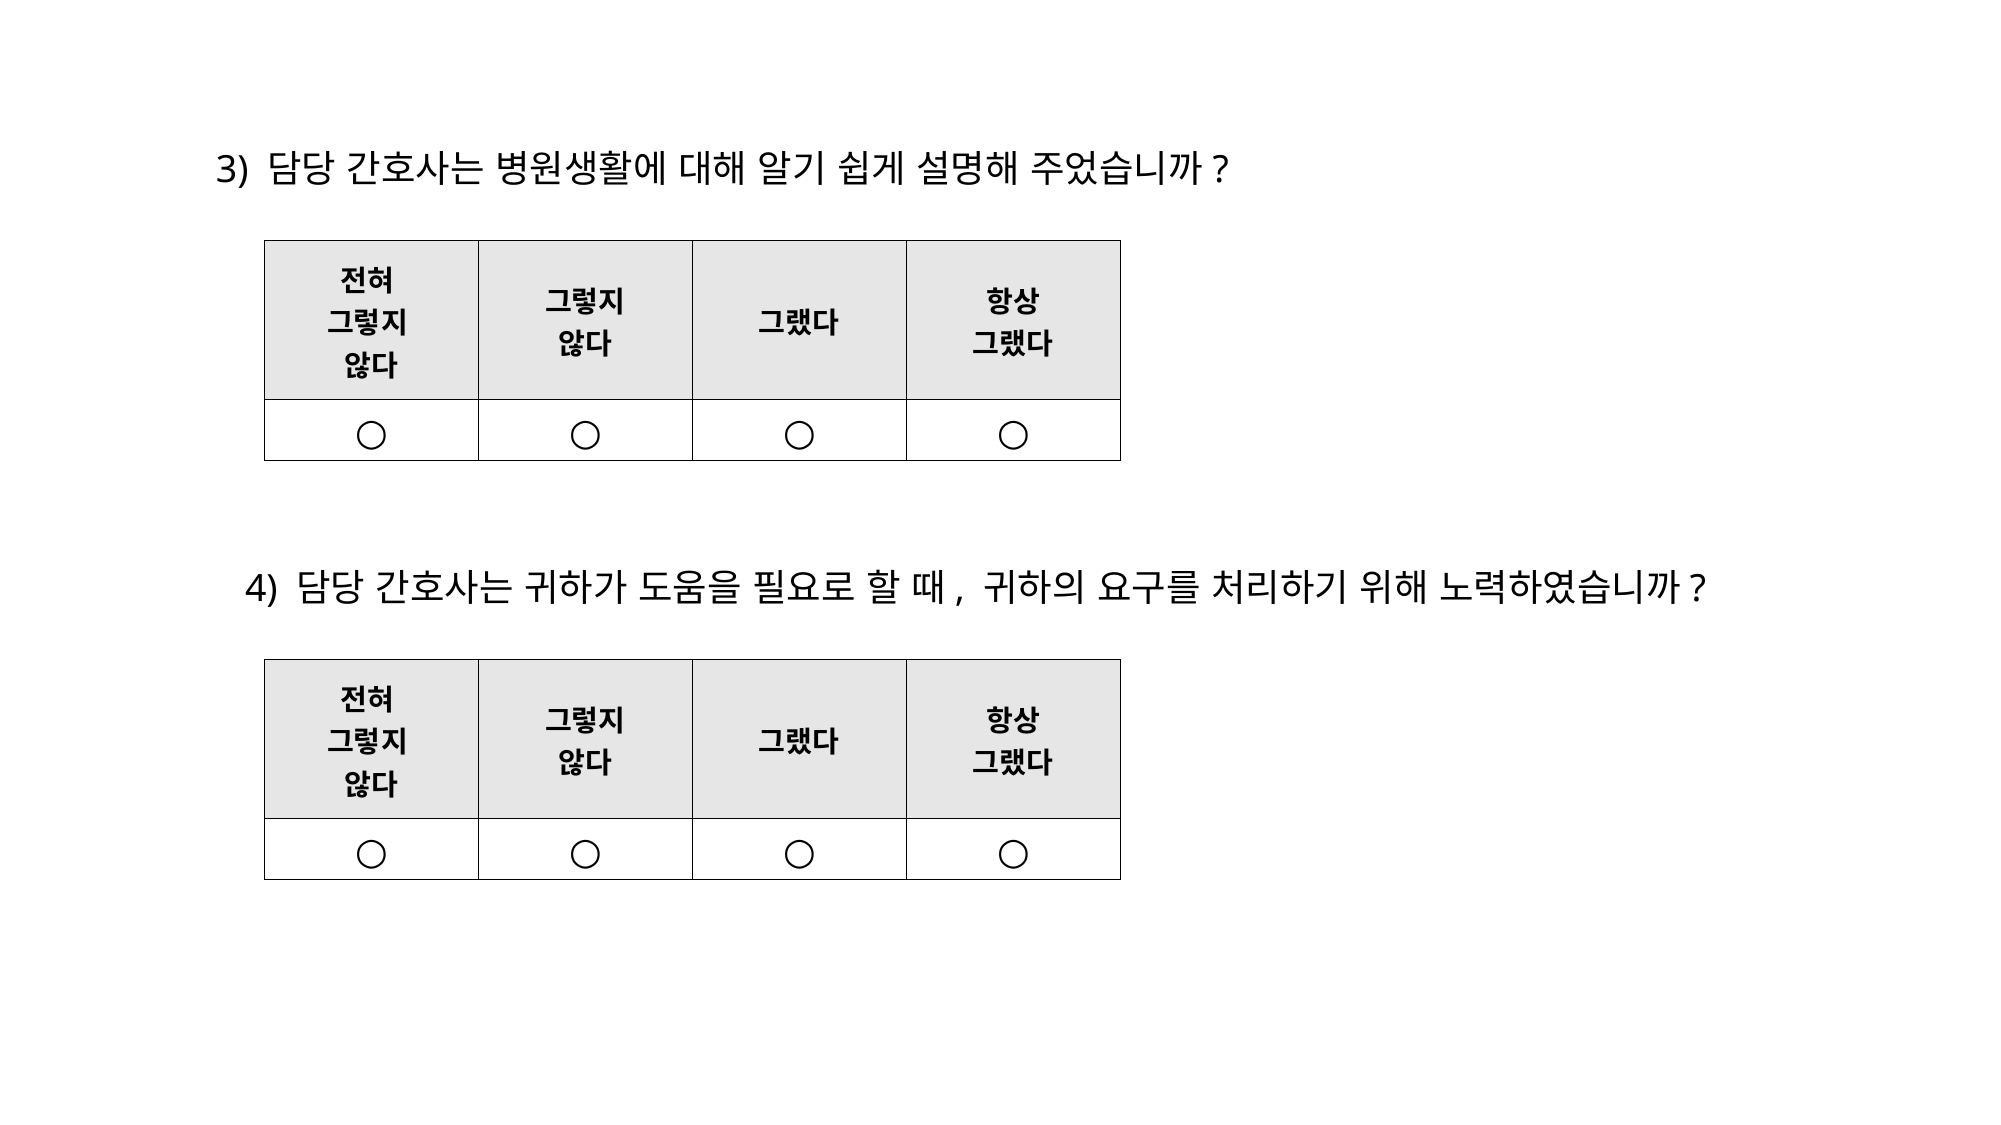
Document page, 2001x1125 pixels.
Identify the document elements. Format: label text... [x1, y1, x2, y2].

table_cell ○ [693, 400, 906, 460]
table_header 전혀 그렇지 않다 [265, 660, 478, 818]
table_cell ○ [479, 819, 692, 879]
table_header 그렇지 않다 [479, 660, 692, 818]
text_box 3) 담당 간호사는 병원생활에 대해 알기 쉽게 설명해 주었습니까? [201, 137, 1244, 198]
table_cell ○ [265, 819, 478, 879]
table_header 항상 그랬다 [907, 660, 1120, 818]
table_cell ○ [265, 400, 478, 460]
table_cell ○ [479, 400, 692, 460]
table_header 그랬다 [693, 241, 906, 399]
table_header 전혀 그렇지 않다 [265, 241, 478, 399]
table_header 그렇지 않다 [479, 241, 692, 399]
table_header 그랬다 [693, 660, 906, 818]
text_box 4) 담당 간호사는 귀하가 도움을 필요로 할 때, 귀하의 요구를 처리하기 위해 노력하였습니까? [230, 556, 1722, 616]
table_cell ○ [907, 819, 1120, 879]
table_header 항상 그랬다 [907, 241, 1120, 399]
table_cell ○ [907, 400, 1120, 460]
table_cell ○ [693, 819, 906, 879]
